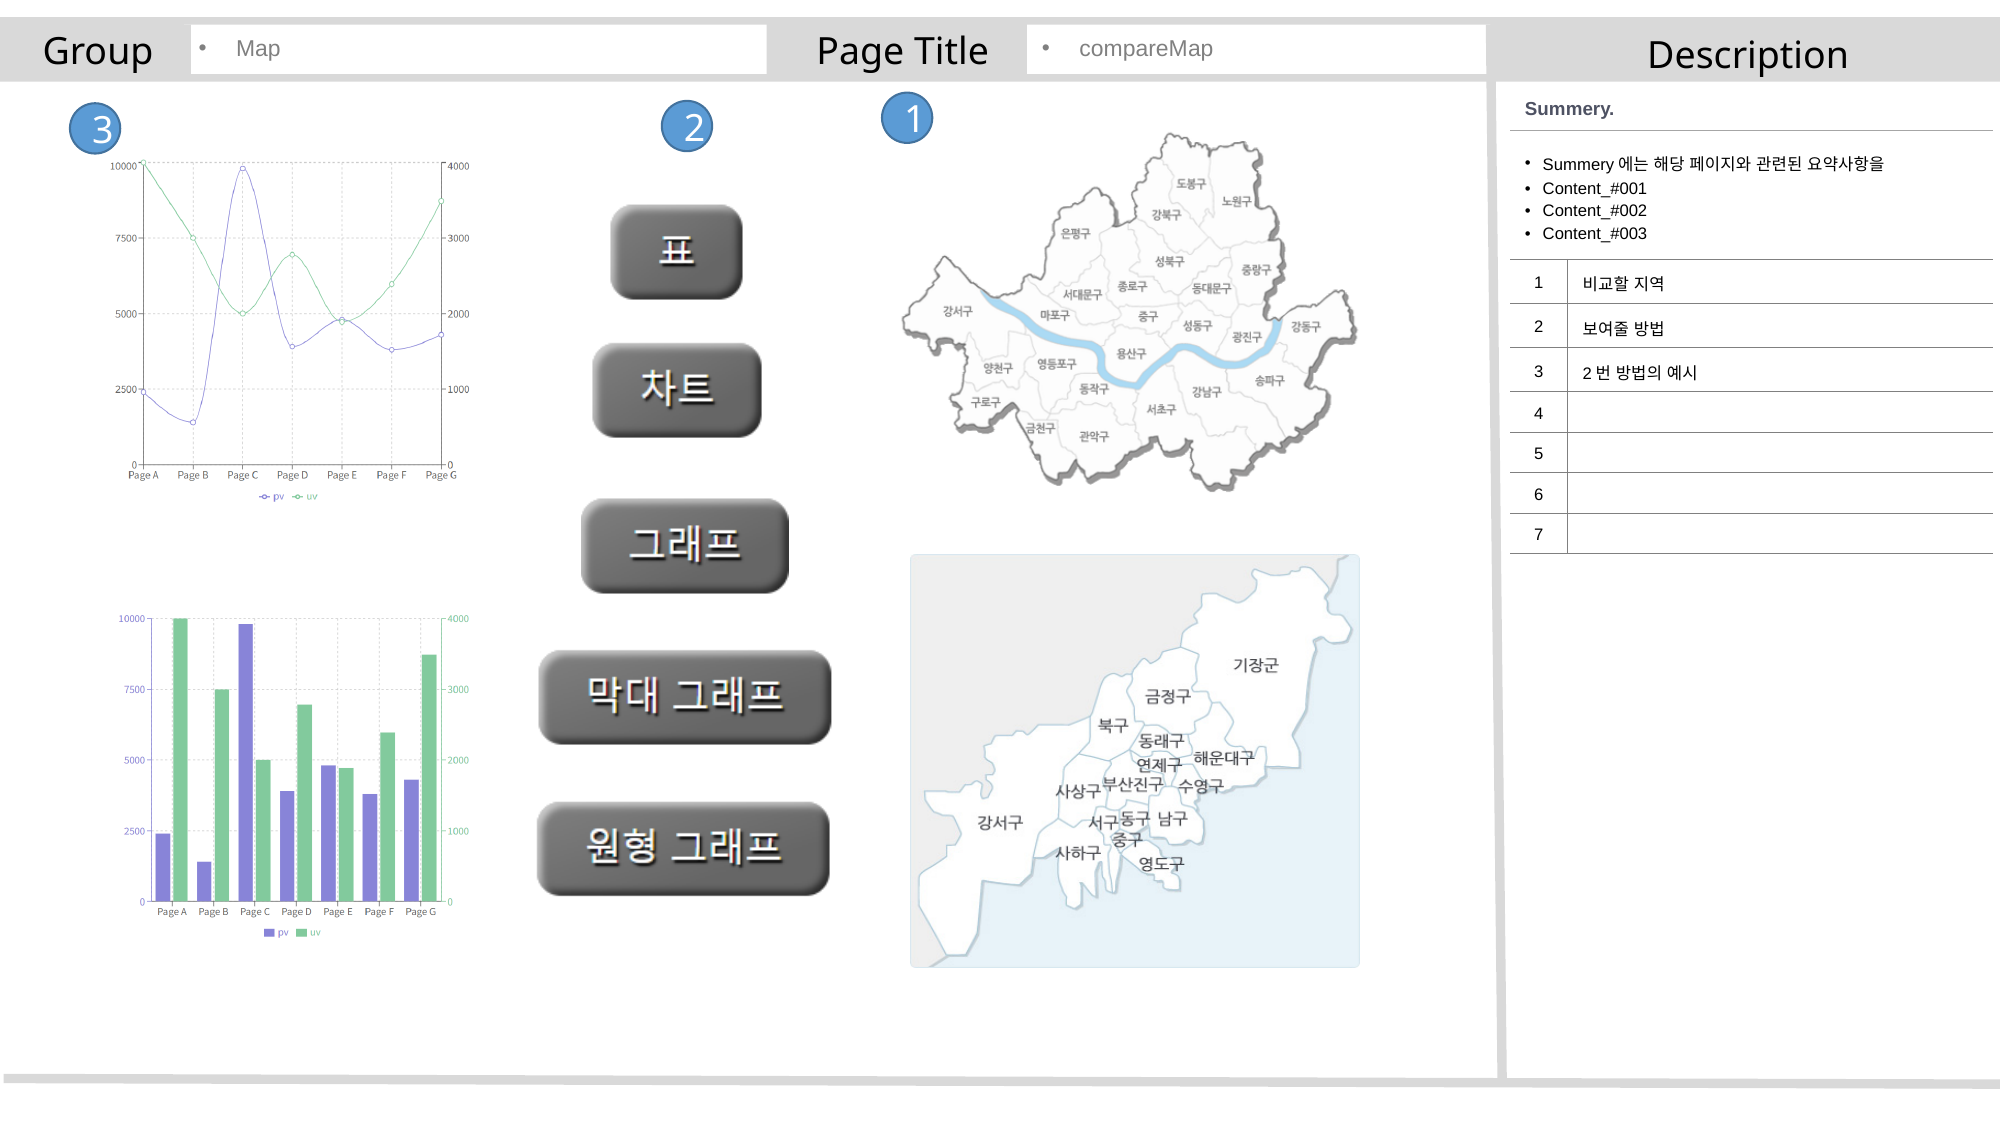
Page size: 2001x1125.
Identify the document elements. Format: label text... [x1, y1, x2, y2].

table_cell [1568, 433, 1993, 472]
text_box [3, 1078, 2000, 1085]
picture [910, 554, 1360, 968]
table_cell Summery에는 해당 페이지와 관련된 요약사항을 Content_#001 Content_#002 Content_#003 [1510, 131, 1993, 259]
picture [98, 153, 472, 502]
text_box [0, 16, 2000, 83]
table_cell [1568, 514, 1993, 553]
text_box Map [192, 24, 767, 74]
table_cell 2 [1510, 304, 1567, 347]
table_cell 보여줄 방법 [1568, 304, 1993, 347]
table_header Summery. [1510, 88, 1993, 130]
picture [103, 609, 476, 943]
picture [881, 111, 1377, 519]
table_cell 비교할 지역 [1568, 260, 1993, 303]
table_cell 4 [1510, 392, 1567, 432]
picture [588, 326, 776, 460]
text_box 2 [660, 99, 714, 153]
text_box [1490, 24, 1503, 1078]
table_cell 5 [1510, 433, 1567, 472]
text_box 1 [881, 91, 933, 111]
picture [581, 494, 789, 597]
text_box compareMap [1027, 24, 1486, 74]
table_cell 3 [1510, 348, 1567, 391]
text_box Page Title [777, 24, 1028, 75]
text_box Description [1503, 27, 2000, 79]
table_cell 7 [1510, 514, 1567, 553]
table_cell 2번 방법의 예시 [1568, 348, 1993, 391]
table_cell 6 [1510, 473, 1567, 513]
picture [531, 799, 833, 904]
picture [595, 197, 779, 322]
table_cell [1568, 392, 1993, 432]
table_cell [1568, 473, 1993, 513]
text_box Group [4, 24, 192, 75]
text_box 3 [68, 102, 122, 155]
picture [531, 641, 841, 760]
table_cell 1 [1510, 260, 1567, 303]
